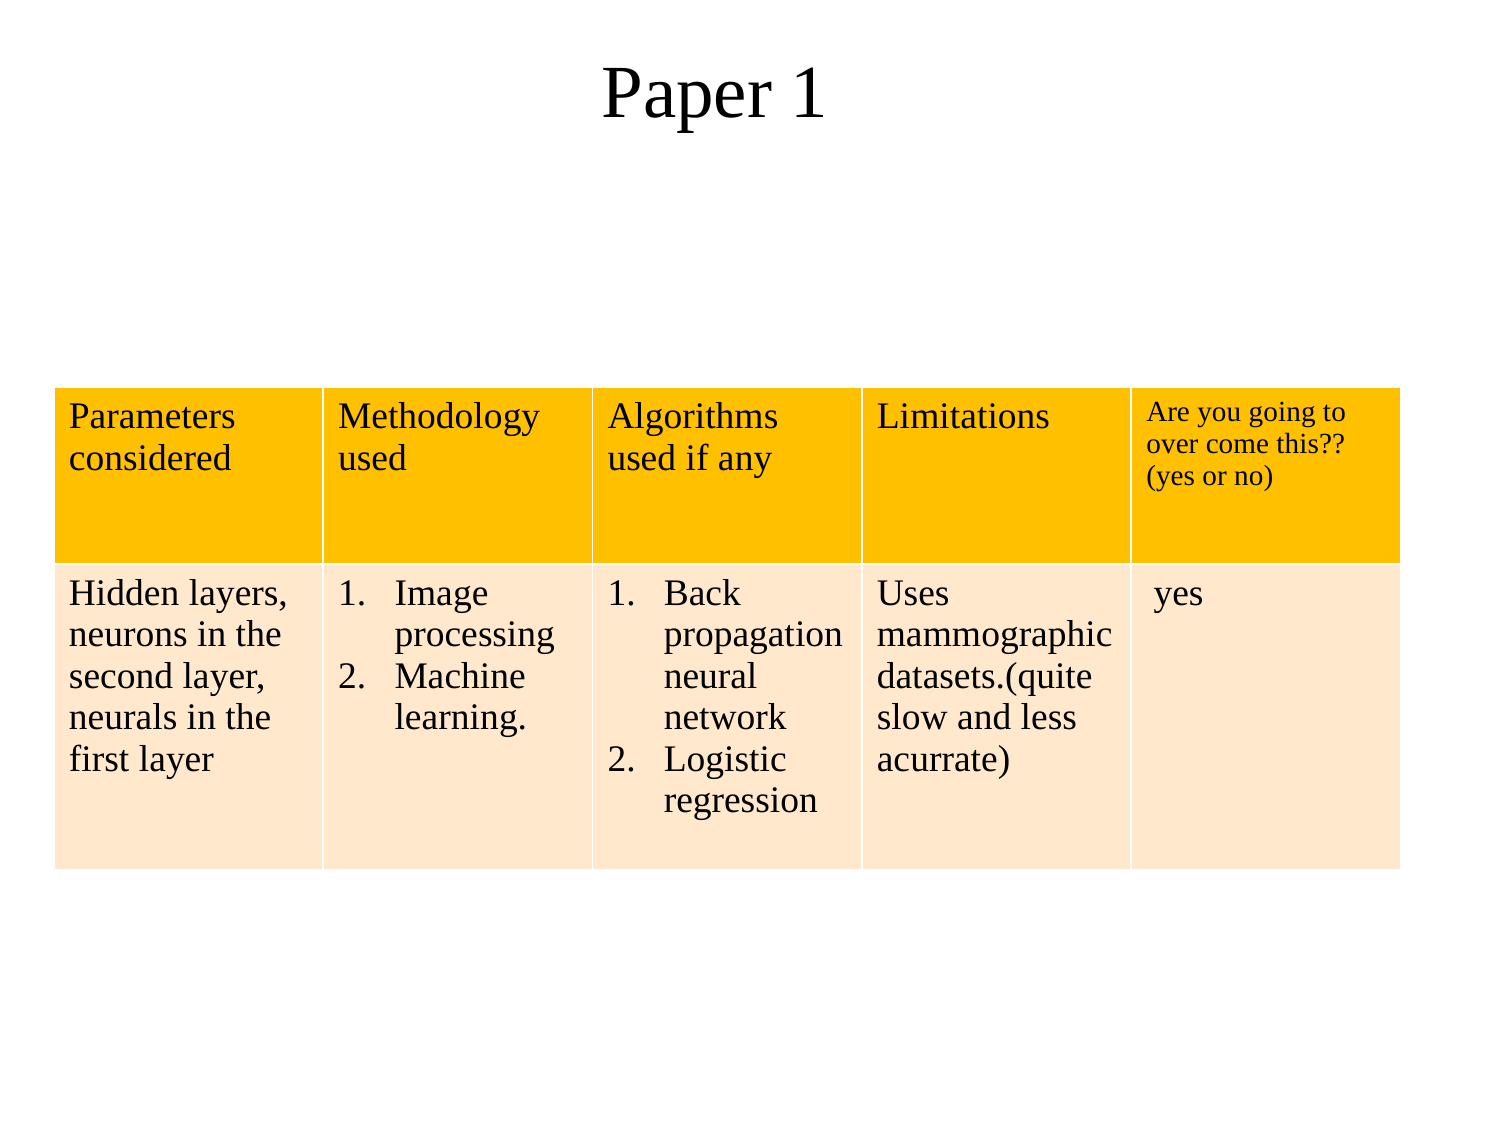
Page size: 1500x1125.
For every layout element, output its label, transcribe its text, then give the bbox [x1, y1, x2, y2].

table_header Are you going to over come this?? (yes or no) [1132, 388, 1400, 563]
table_header Methodology used [324, 388, 592, 563]
table_cell Hidden layers, neurons in the second layer, neurals in the first layer [55, 565, 322, 869]
table_cell Image processing Machine learning. [324, 565, 592, 869]
table_header Algorithms used if any [593, 388, 861, 563]
table_cell Uses mammographic datasets.(quite slow and less acurrate) [863, 565, 1130, 869]
table_cell Back propagation neural network Logistic regression [593, 565, 861, 869]
table_cell yes [1132, 565, 1400, 869]
table_header Limitations [863, 388, 1130, 563]
table_header Parameters considered [55, 388, 322, 563]
title Paper 1 [586, 5, 914, 183]
